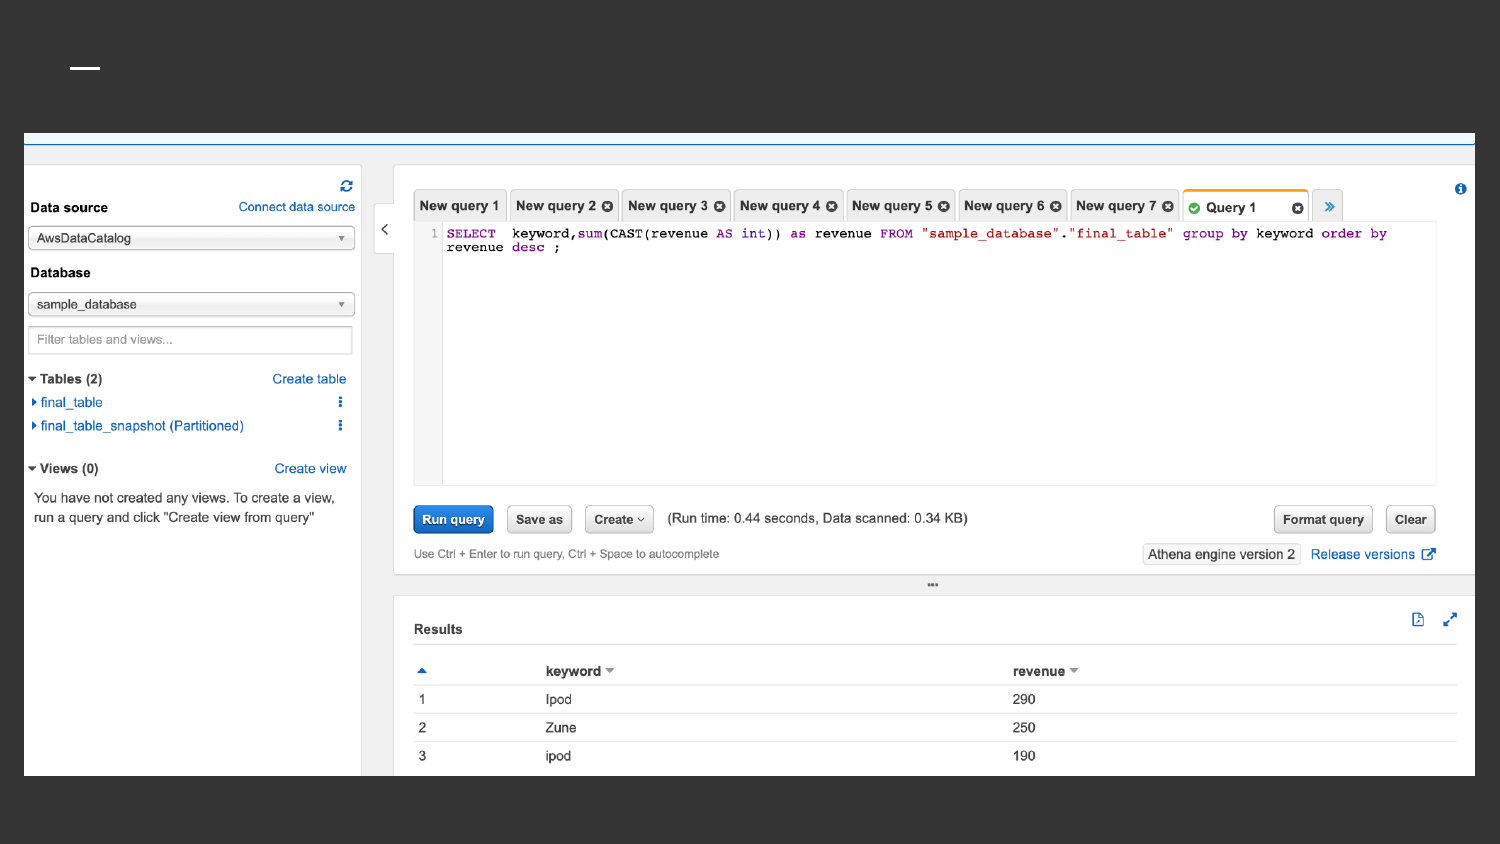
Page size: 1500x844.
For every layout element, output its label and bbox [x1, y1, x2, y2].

picture [24, 133, 1476, 777]
